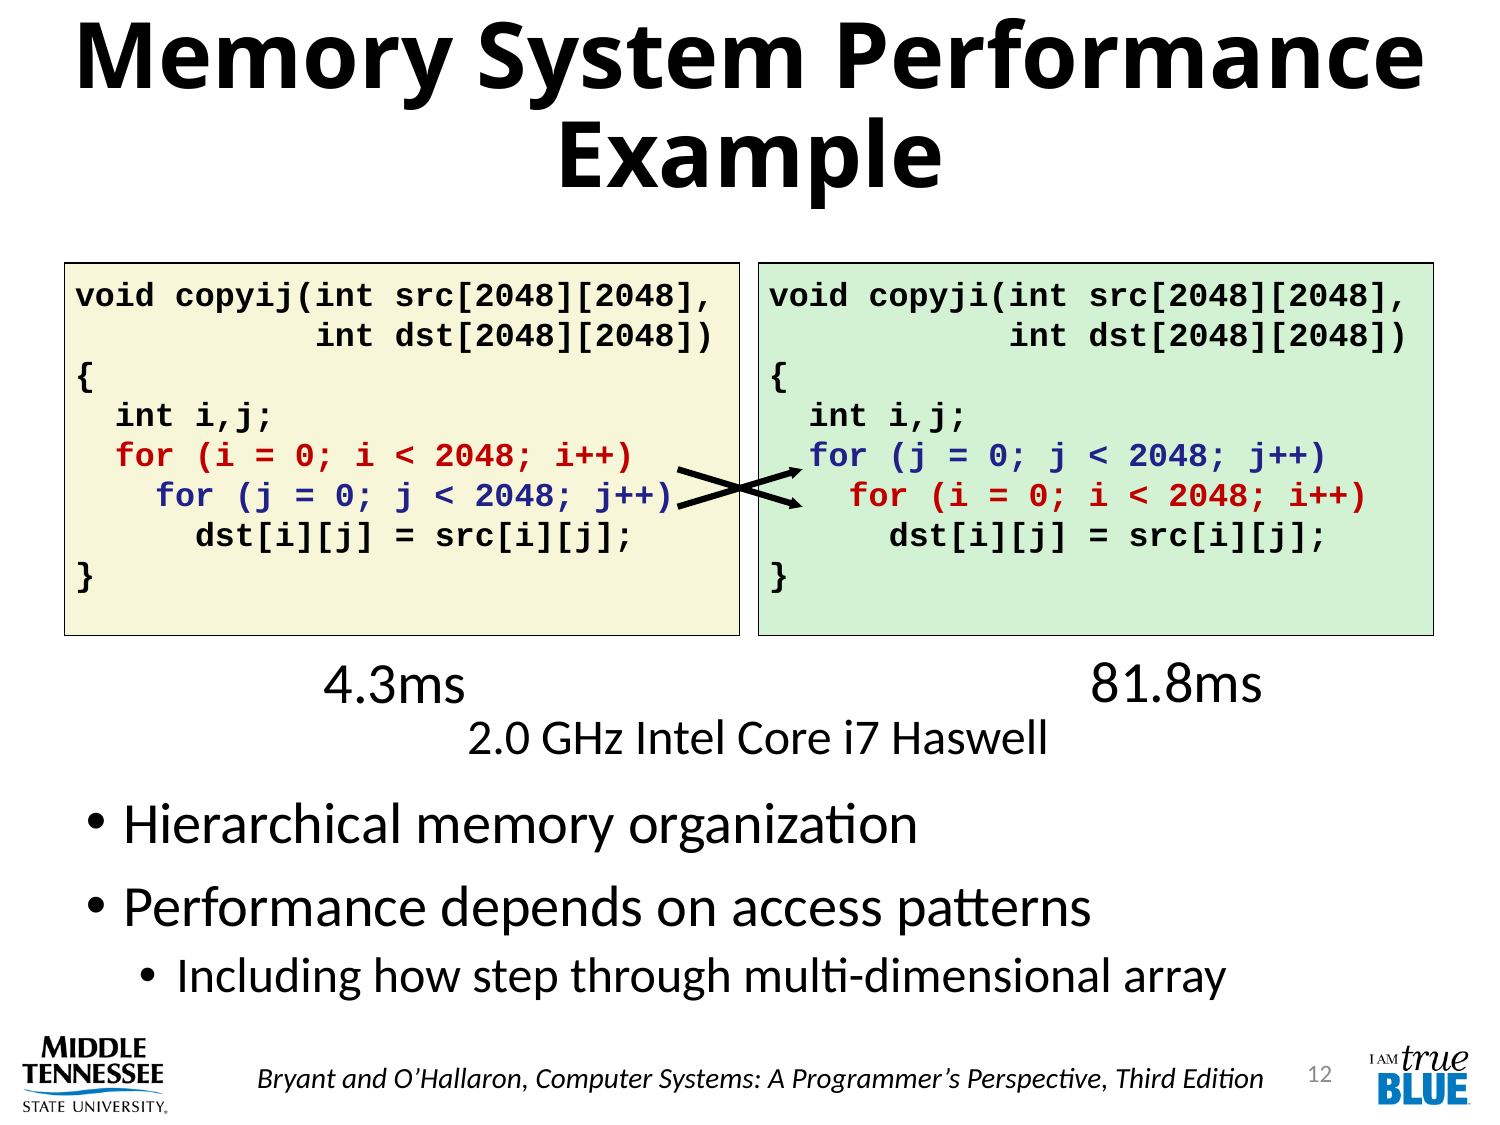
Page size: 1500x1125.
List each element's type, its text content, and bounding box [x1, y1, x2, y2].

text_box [307, 637, 1271, 772]
text_box Hierarchical memory organization Performance depends on access patterns Including how step through multi-dimensional array [70, 785, 1446, 1125]
title Memory System Performance Example [0, 0, 1500, 218]
picture [1446, 1034, 1485, 1115]
text_box void copyji(int src[2048][2048], int dst[2048][2048]) { int i,j; for (j = 0; j < 2048; j++) for (i = 0; i < 2048; i++) dst[i][j] = src[i][j]; } [758, 263, 1434, 636]
text_box void copyij(int src[2048][2048], int dst[2048][2048]) { int i,j; for (i = 0; i < 2048; i++) for (j = 0; j < 2048; j++) dst[i][j] = src[i][j]; } [64, 263, 740, 636]
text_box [677, 469, 803, 507]
picture [8, 1027, 70, 1122]
